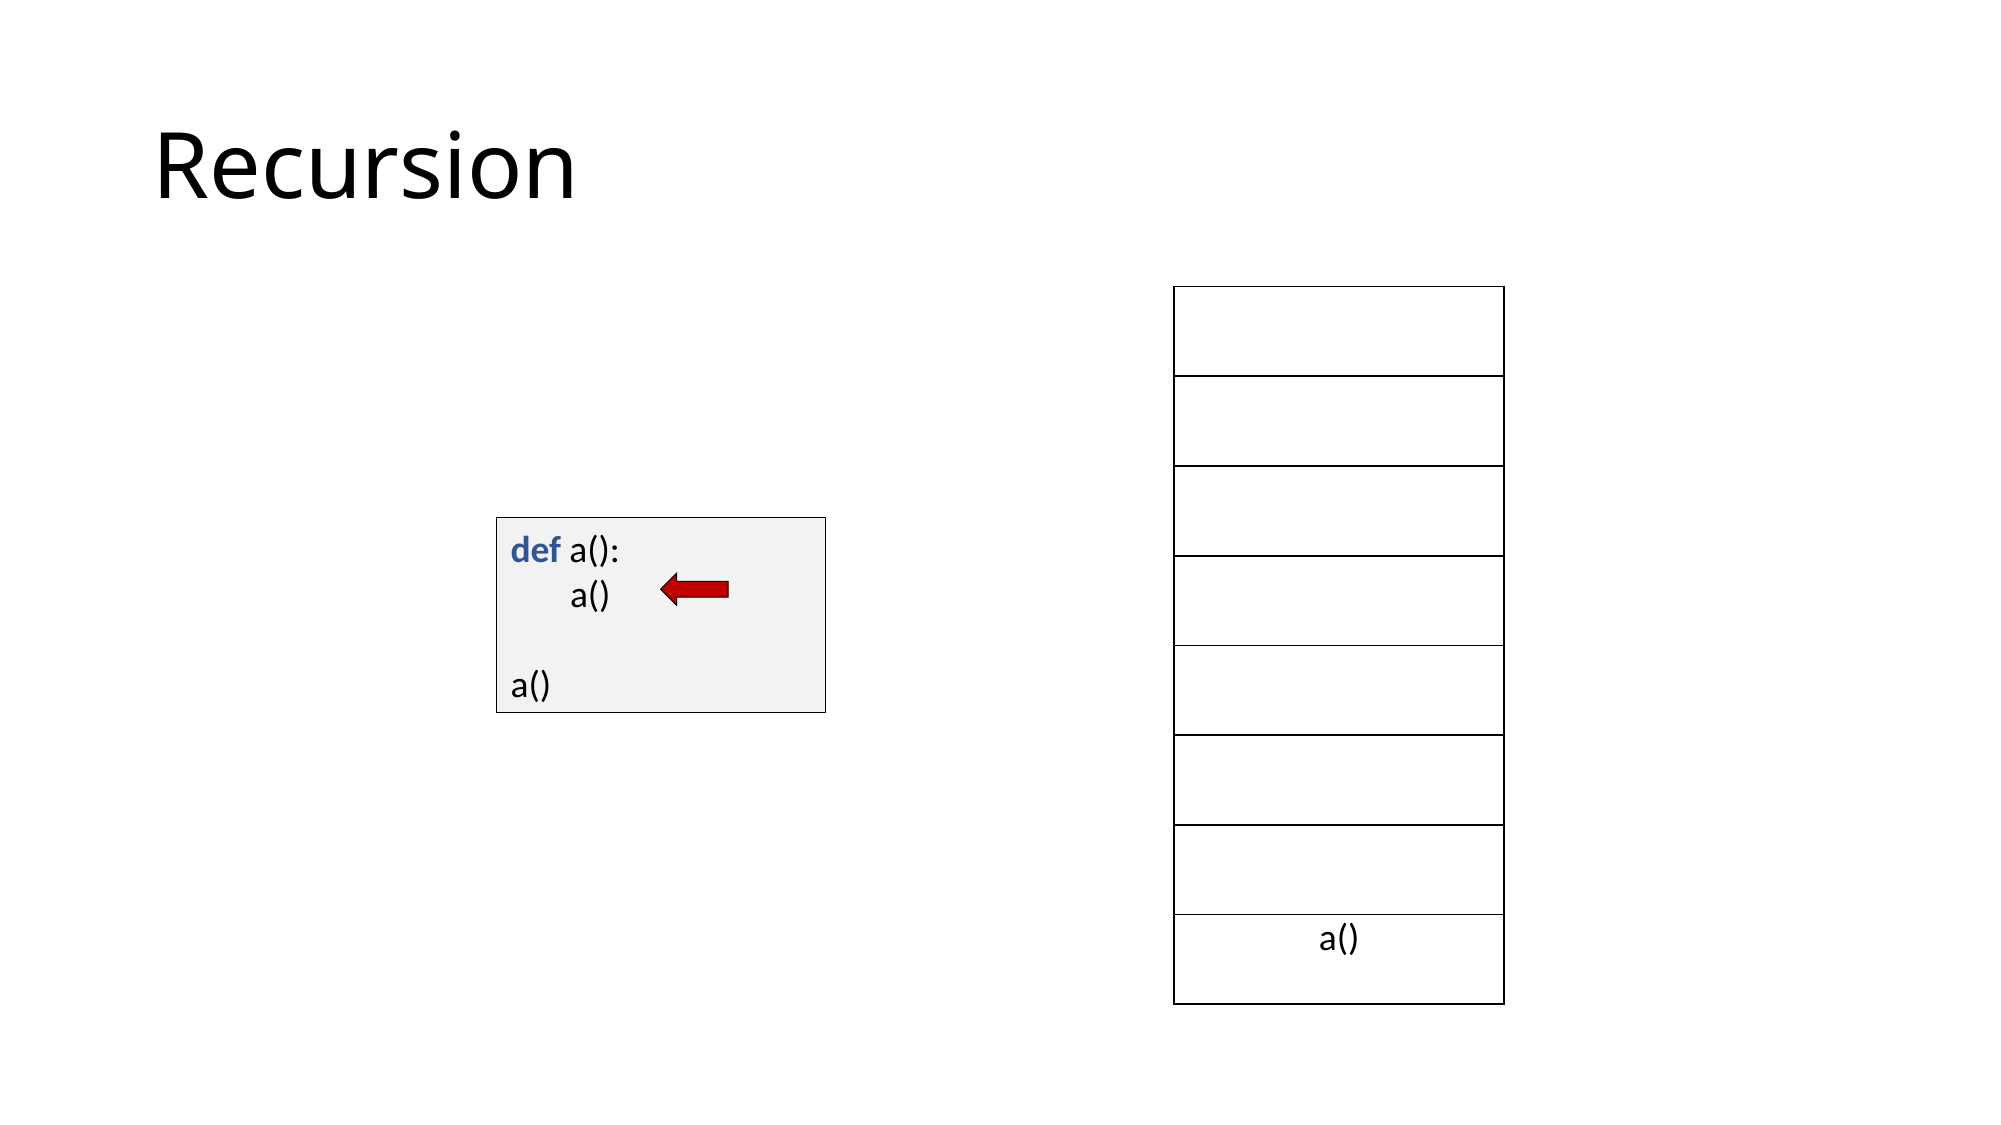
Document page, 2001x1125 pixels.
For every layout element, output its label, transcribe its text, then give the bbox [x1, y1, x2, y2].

table_cell [1175, 377, 1503, 465]
table_cell [1175, 557, 1503, 645]
table_cell [1175, 646, 1503, 734]
table_cell [1175, 826, 1503, 914]
table_cell [1175, 467, 1503, 555]
table_cell [1175, 736, 1503, 824]
table_header [1175, 287, 1503, 375]
table_cell a() [1175, 915, 1503, 1003]
text_box def a(): a() a() [495, 517, 826, 712]
text_box [659, 570, 730, 608]
title Recursion [137, 59, 1863, 278]
